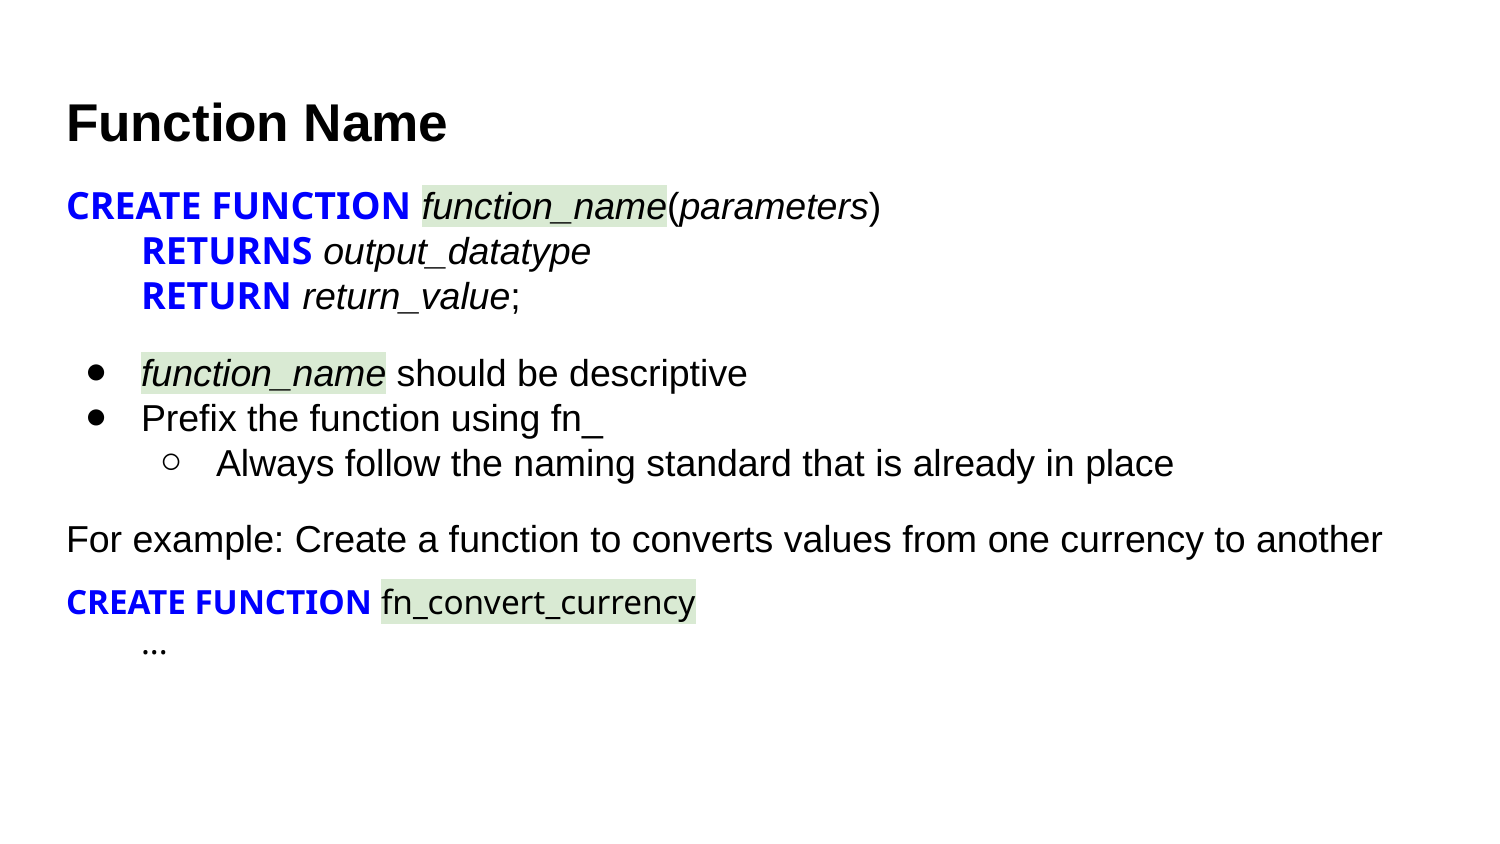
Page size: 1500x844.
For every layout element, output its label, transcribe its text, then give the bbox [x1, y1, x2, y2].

title Function Name [51, 72, 1449, 166]
text_box function_name should be descriptive Prefix the function using fn_ Always follow the naming standard that is already in place [51, 333, 1449, 499]
list CREATE FUNCTION function_name(parameters) RETURNS output_datatype RETURN return_value; [51, 166, 1449, 333]
text_box For example: Create a function to converts values from one currency to another CREATE FUNCTION fn_convert_currency ... [51, 500, 1449, 676]
